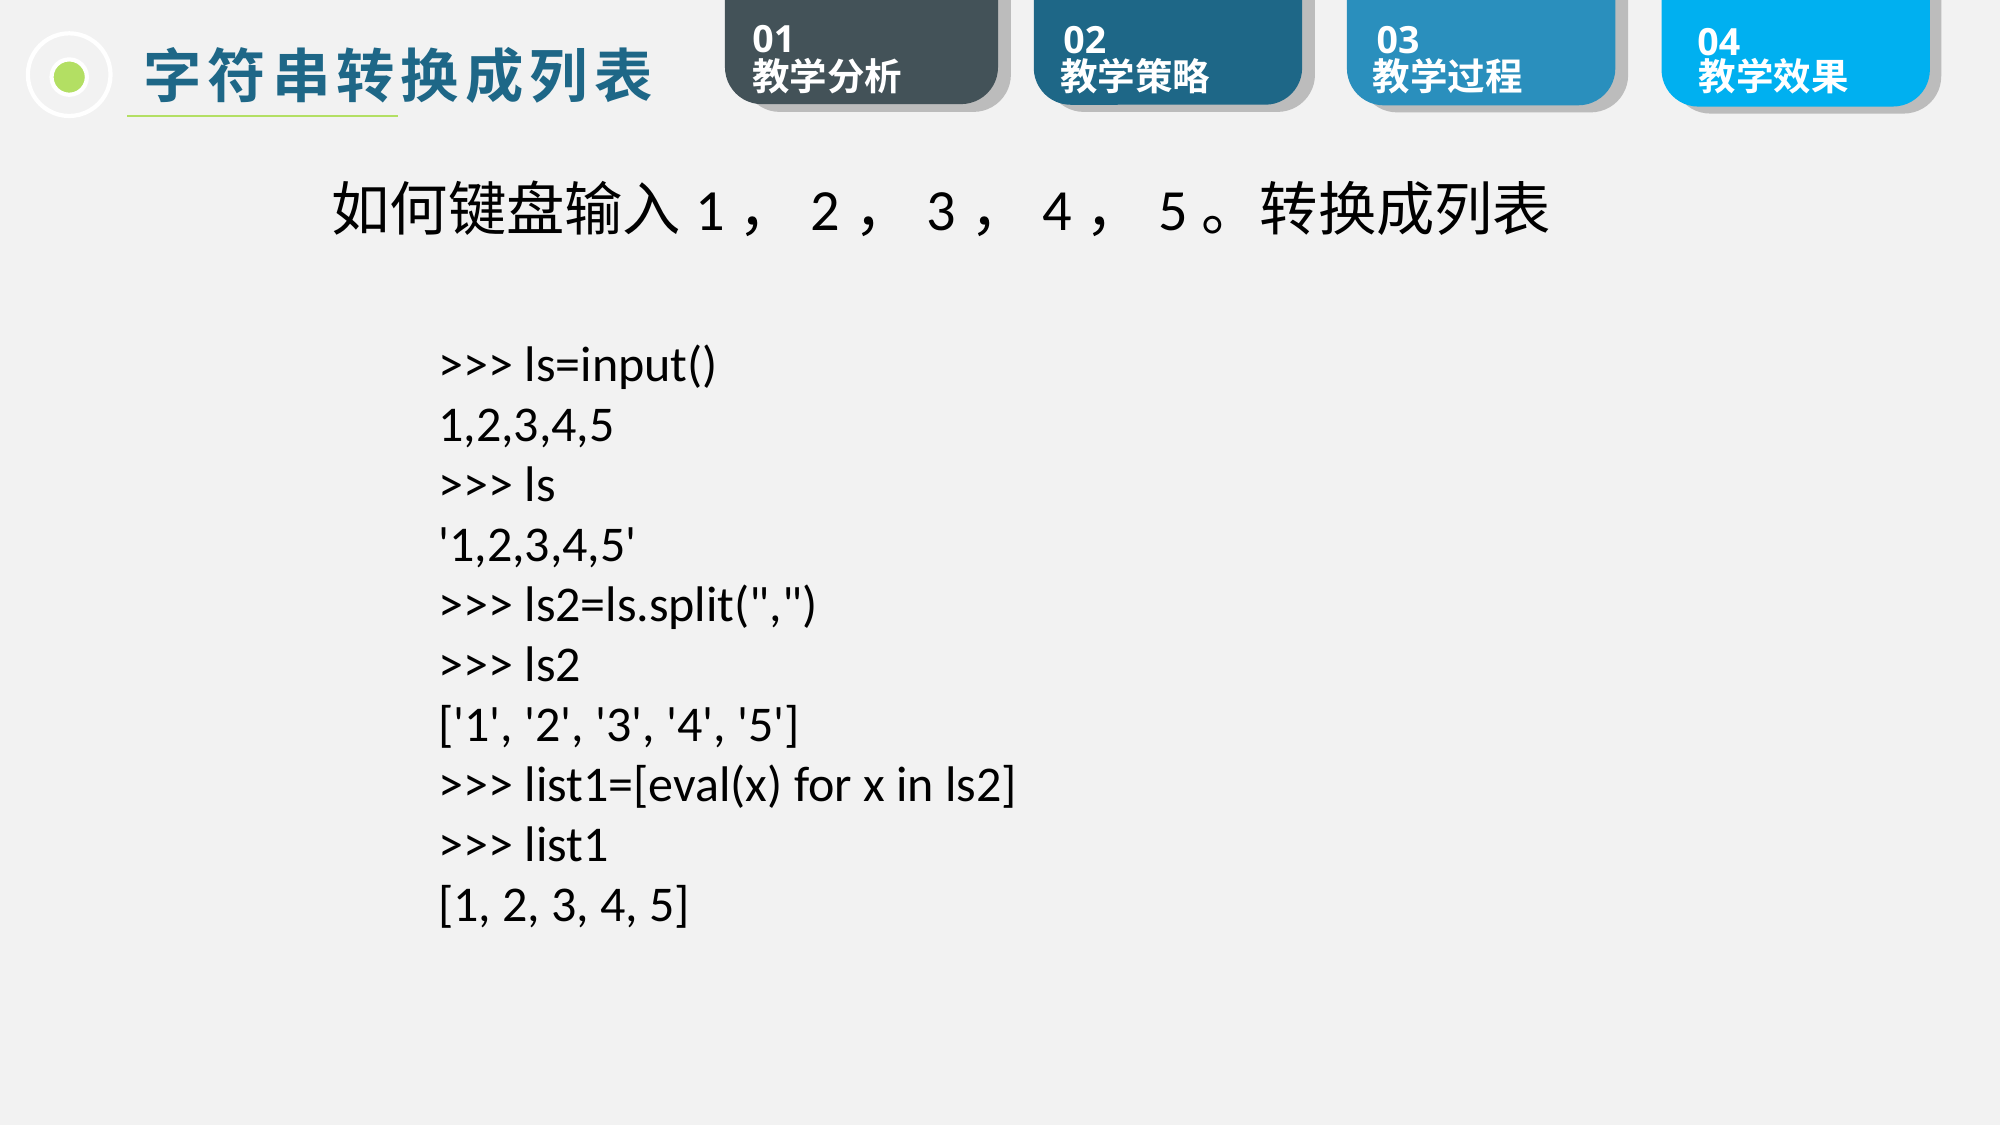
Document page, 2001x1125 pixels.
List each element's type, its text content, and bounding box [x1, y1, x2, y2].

text_box >>> ls=input() 1,2,3,4,5 >>> ls '1,2,3,4,5' >>> ls2=ls.split(",") >>> ls2 ['1', '2', '3', '4', '5'] >>> list1=[eval(x) for x in ls2] >>> list1 [1, 2, 3, 4, 5] [423, 323, 1424, 999]
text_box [27, 33, 111, 117]
text_box 如何键盘输入1，2，3，4，5。转换成列表 [316, 164, 1602, 250]
text_box 字符串转换成列表 [128, 32, 1155, 117]
